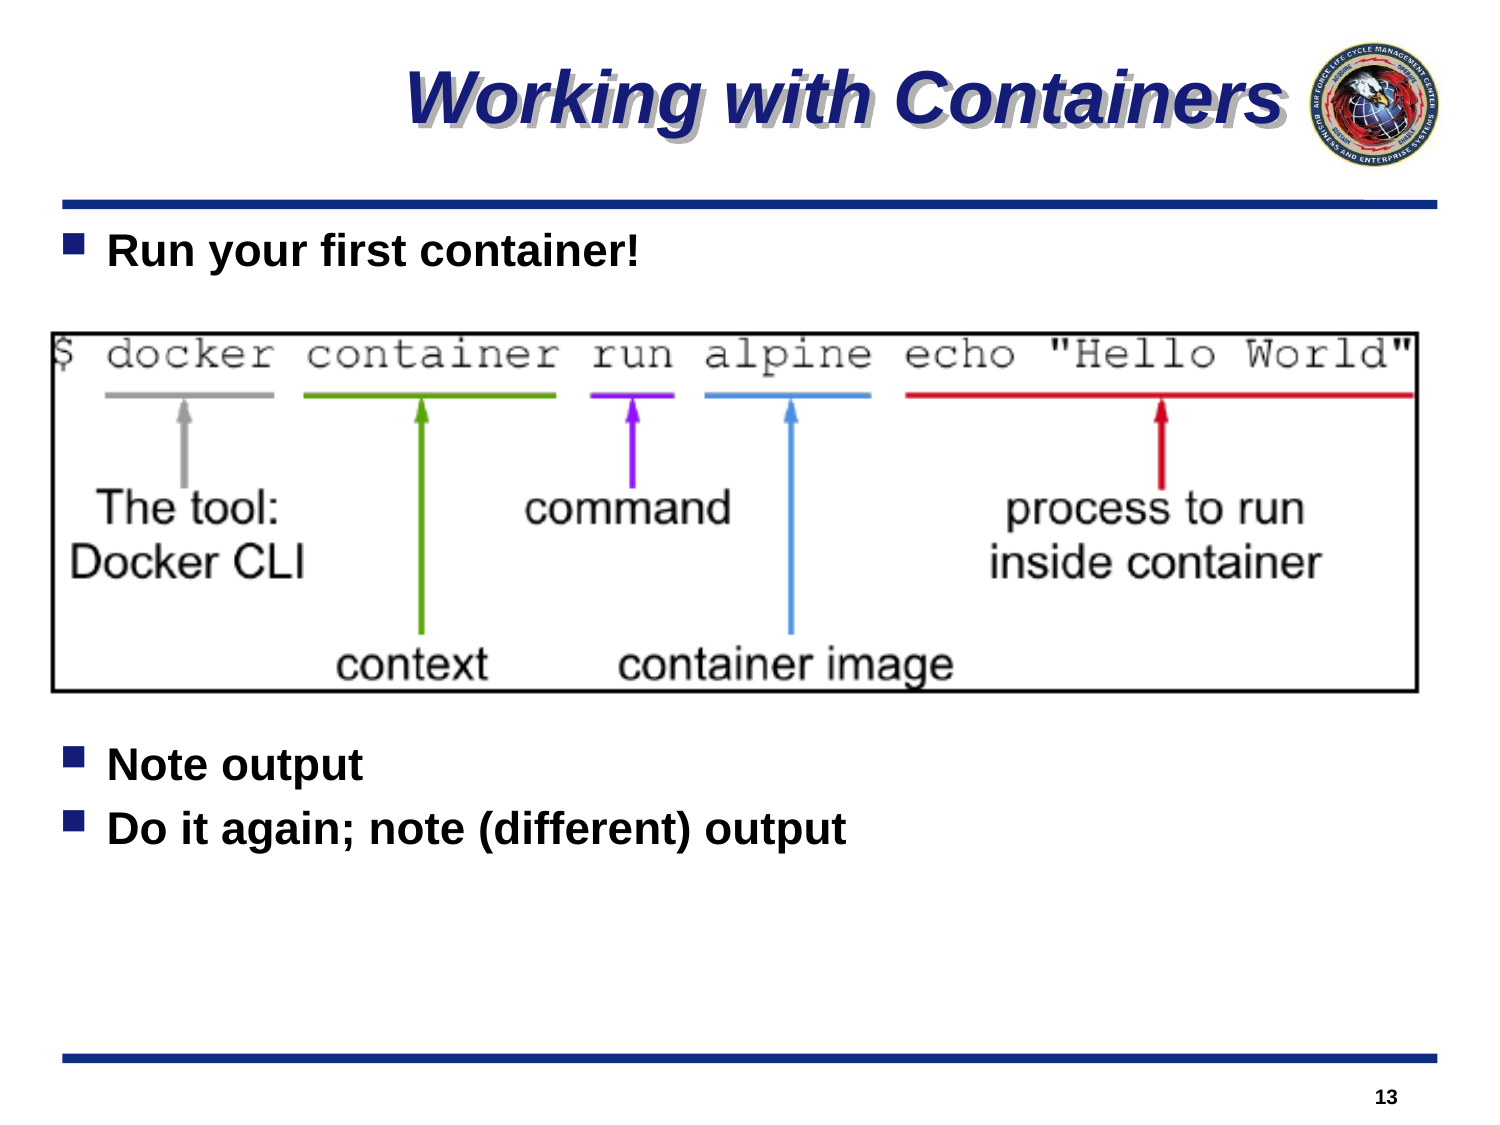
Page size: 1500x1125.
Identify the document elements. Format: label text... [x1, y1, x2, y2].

text_box Working with Containers [173, 0, 1302, 188]
text_box Run your first container! Note output Do it again; note (different) output [45, 213, 1430, 329]
picture [1306, 38, 1445, 173]
picture [44, 329, 1430, 698]
text_box Run your first container! Note output Do it again; note (different) output [45, 706, 1430, 1045]
